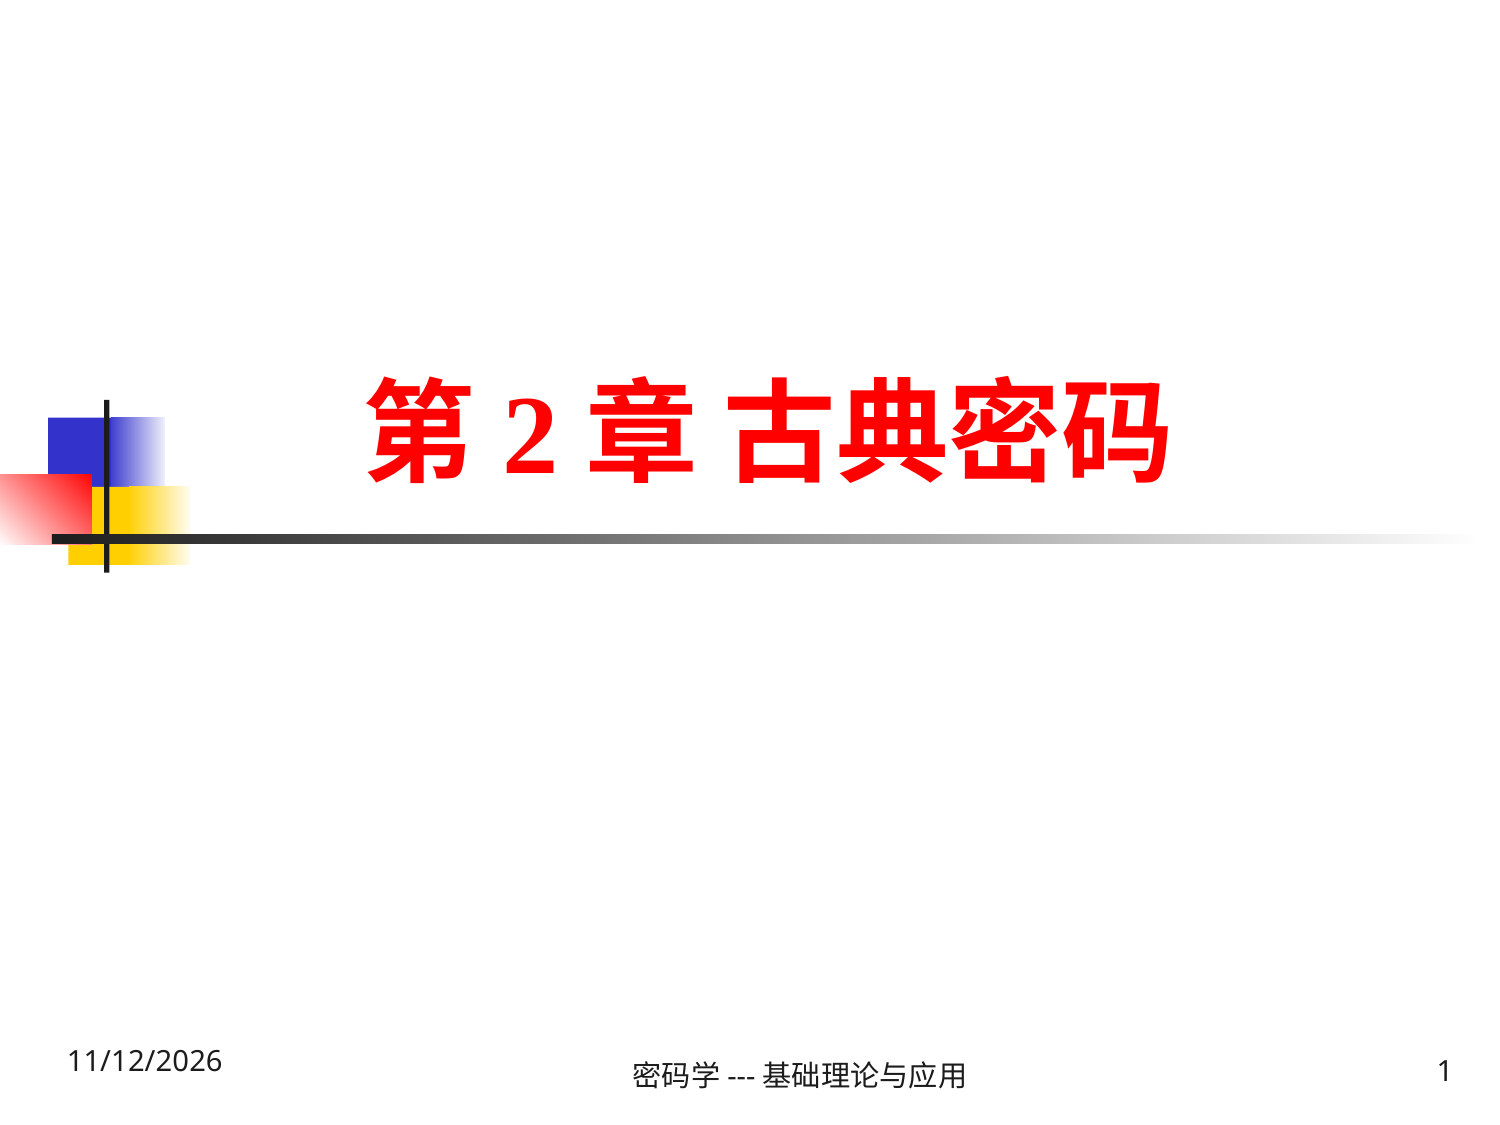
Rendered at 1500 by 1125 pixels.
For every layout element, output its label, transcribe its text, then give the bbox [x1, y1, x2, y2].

footer 密码学---基础理论与应用 [562, 1024, 1038, 1101]
title 第2章 古典密码 [166, 296, 1370, 504]
slide_number 1 [1155, 1024, 1469, 1101]
slide_number 2019\12\5 Thursday [51, 1024, 476, 1101]
